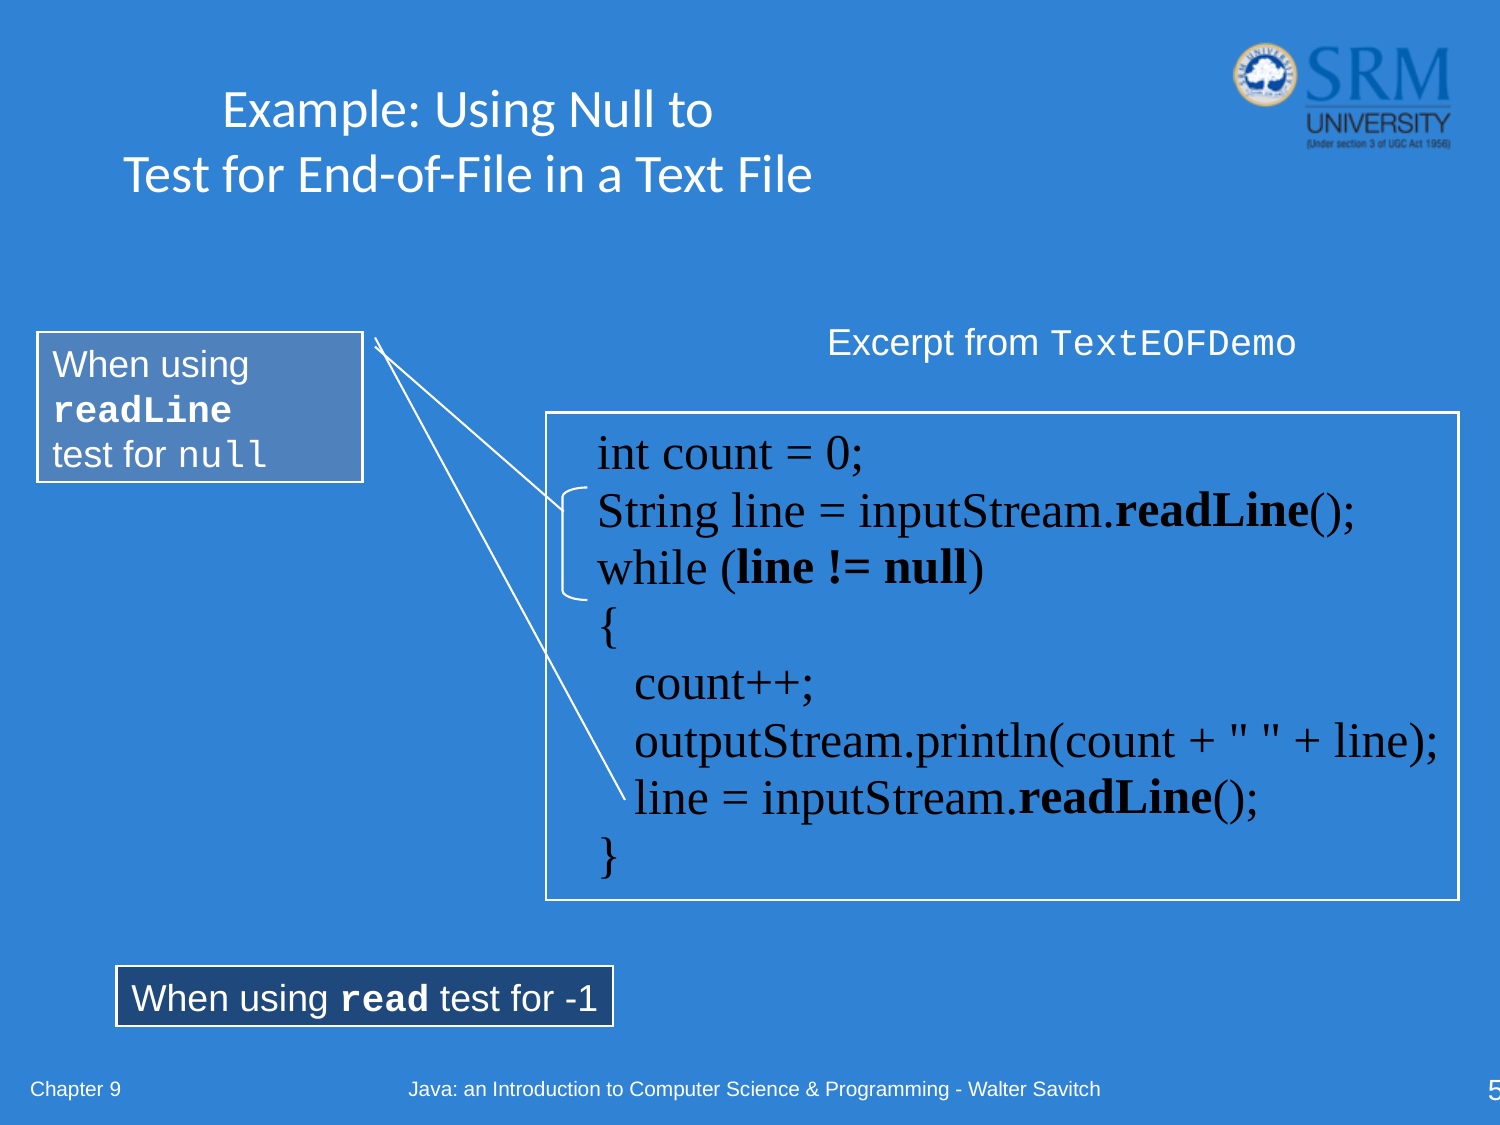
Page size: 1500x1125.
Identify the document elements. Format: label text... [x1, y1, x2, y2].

text_box [546, 412, 1459, 900]
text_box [596, 424, 1448, 888]
text_box When using read test for -1 [116, 966, 614, 1026]
text_box [562, 487, 588, 601]
text_box Excerpt from TextEOFDemo [812, 310, 1313, 371]
picture [1224, 37, 1460, 157]
text_box When using readLine test for null [37, 332, 363, 483]
text_box Chapter 9 [15, 1068, 136, 1109]
text_box 51 [1372, 1064, 1500, 1114]
title Example: Using Null to Test for End-of-File in a Text File [75, 45, 863, 233]
text_box Java: an Introduction to Computer Science & Programming - Walter Savitch [393, 1068, 1116, 1109]
